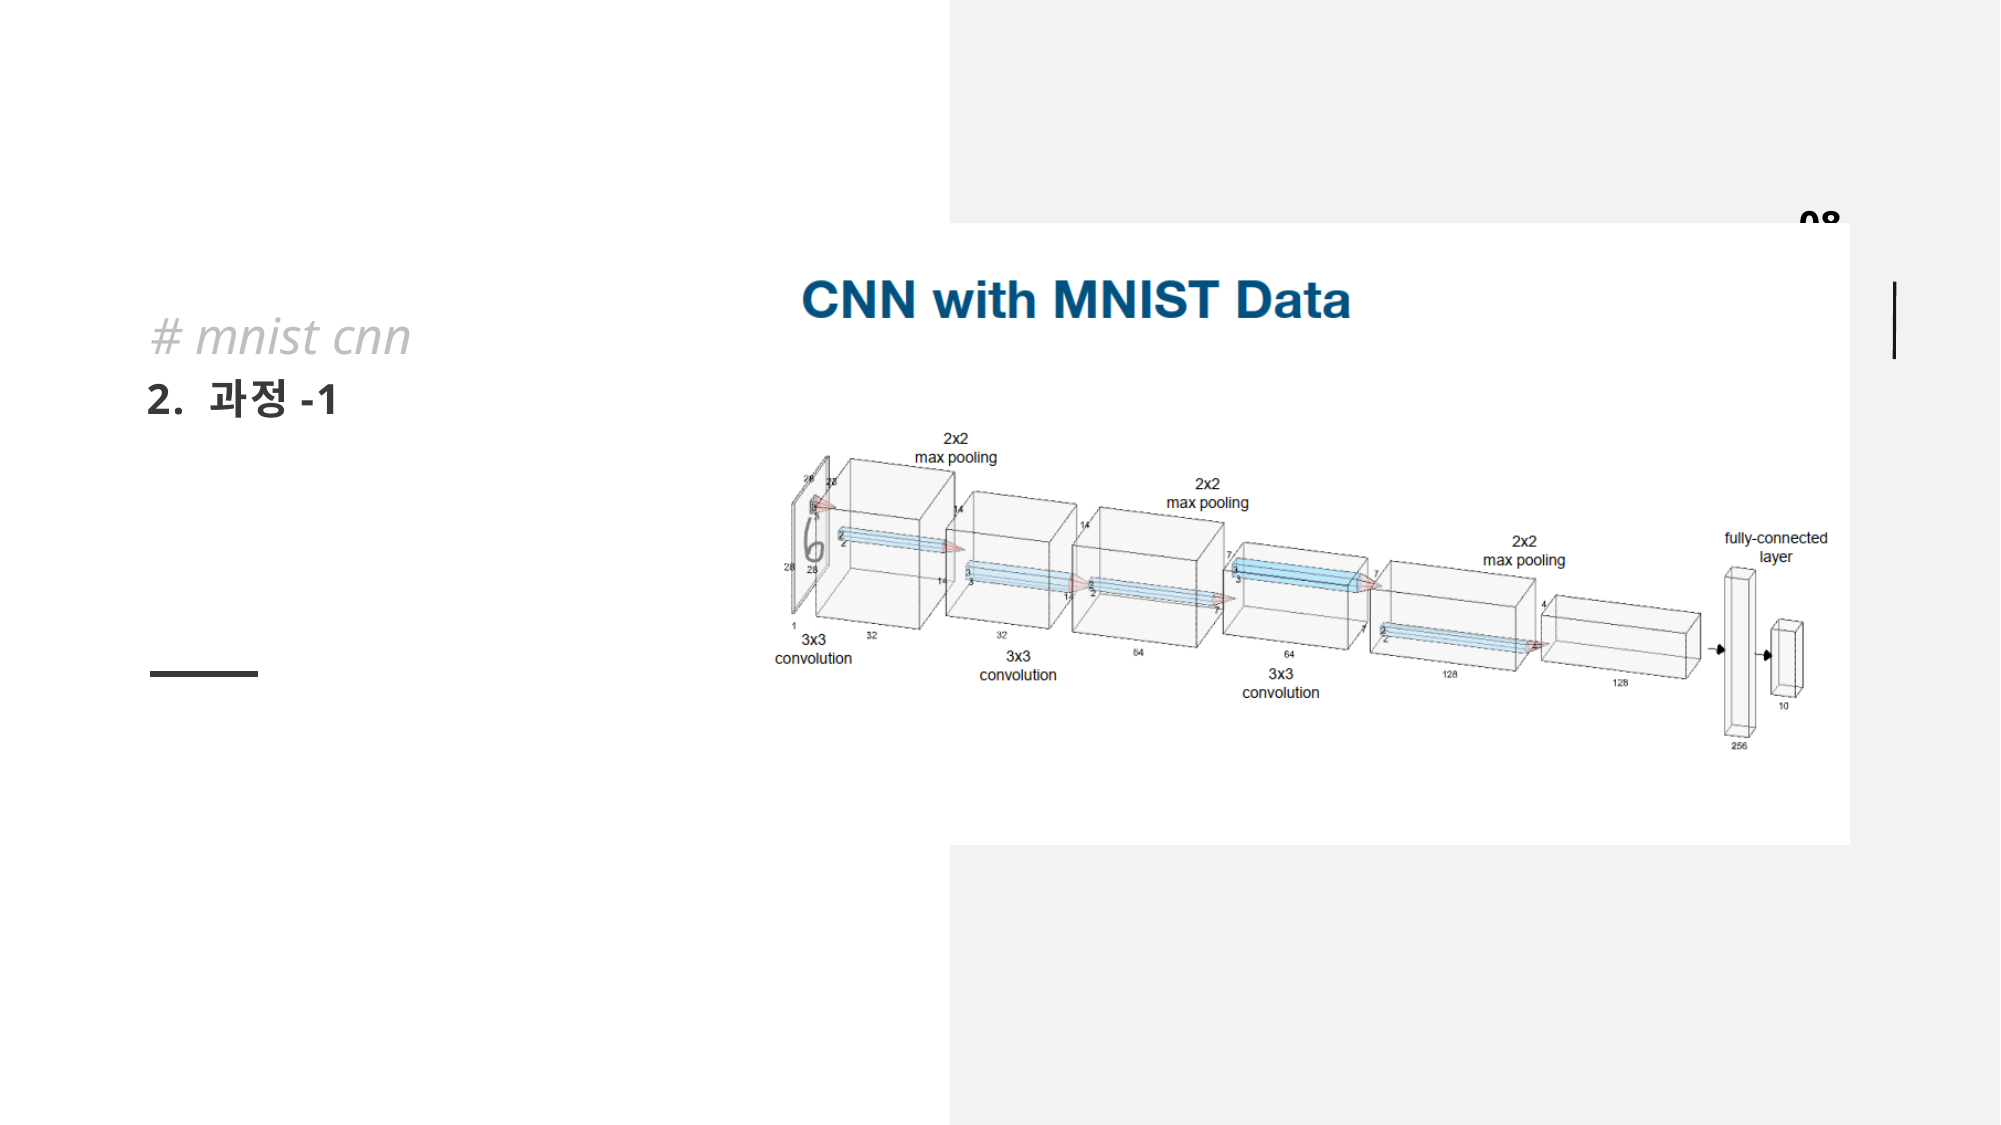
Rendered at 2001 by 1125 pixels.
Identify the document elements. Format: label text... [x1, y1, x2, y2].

text_box # mnist cnn [135, 319, 747, 381]
picture [747, 223, 1850, 845]
text_box 2. 과정-1 [131, 371, 665, 593]
